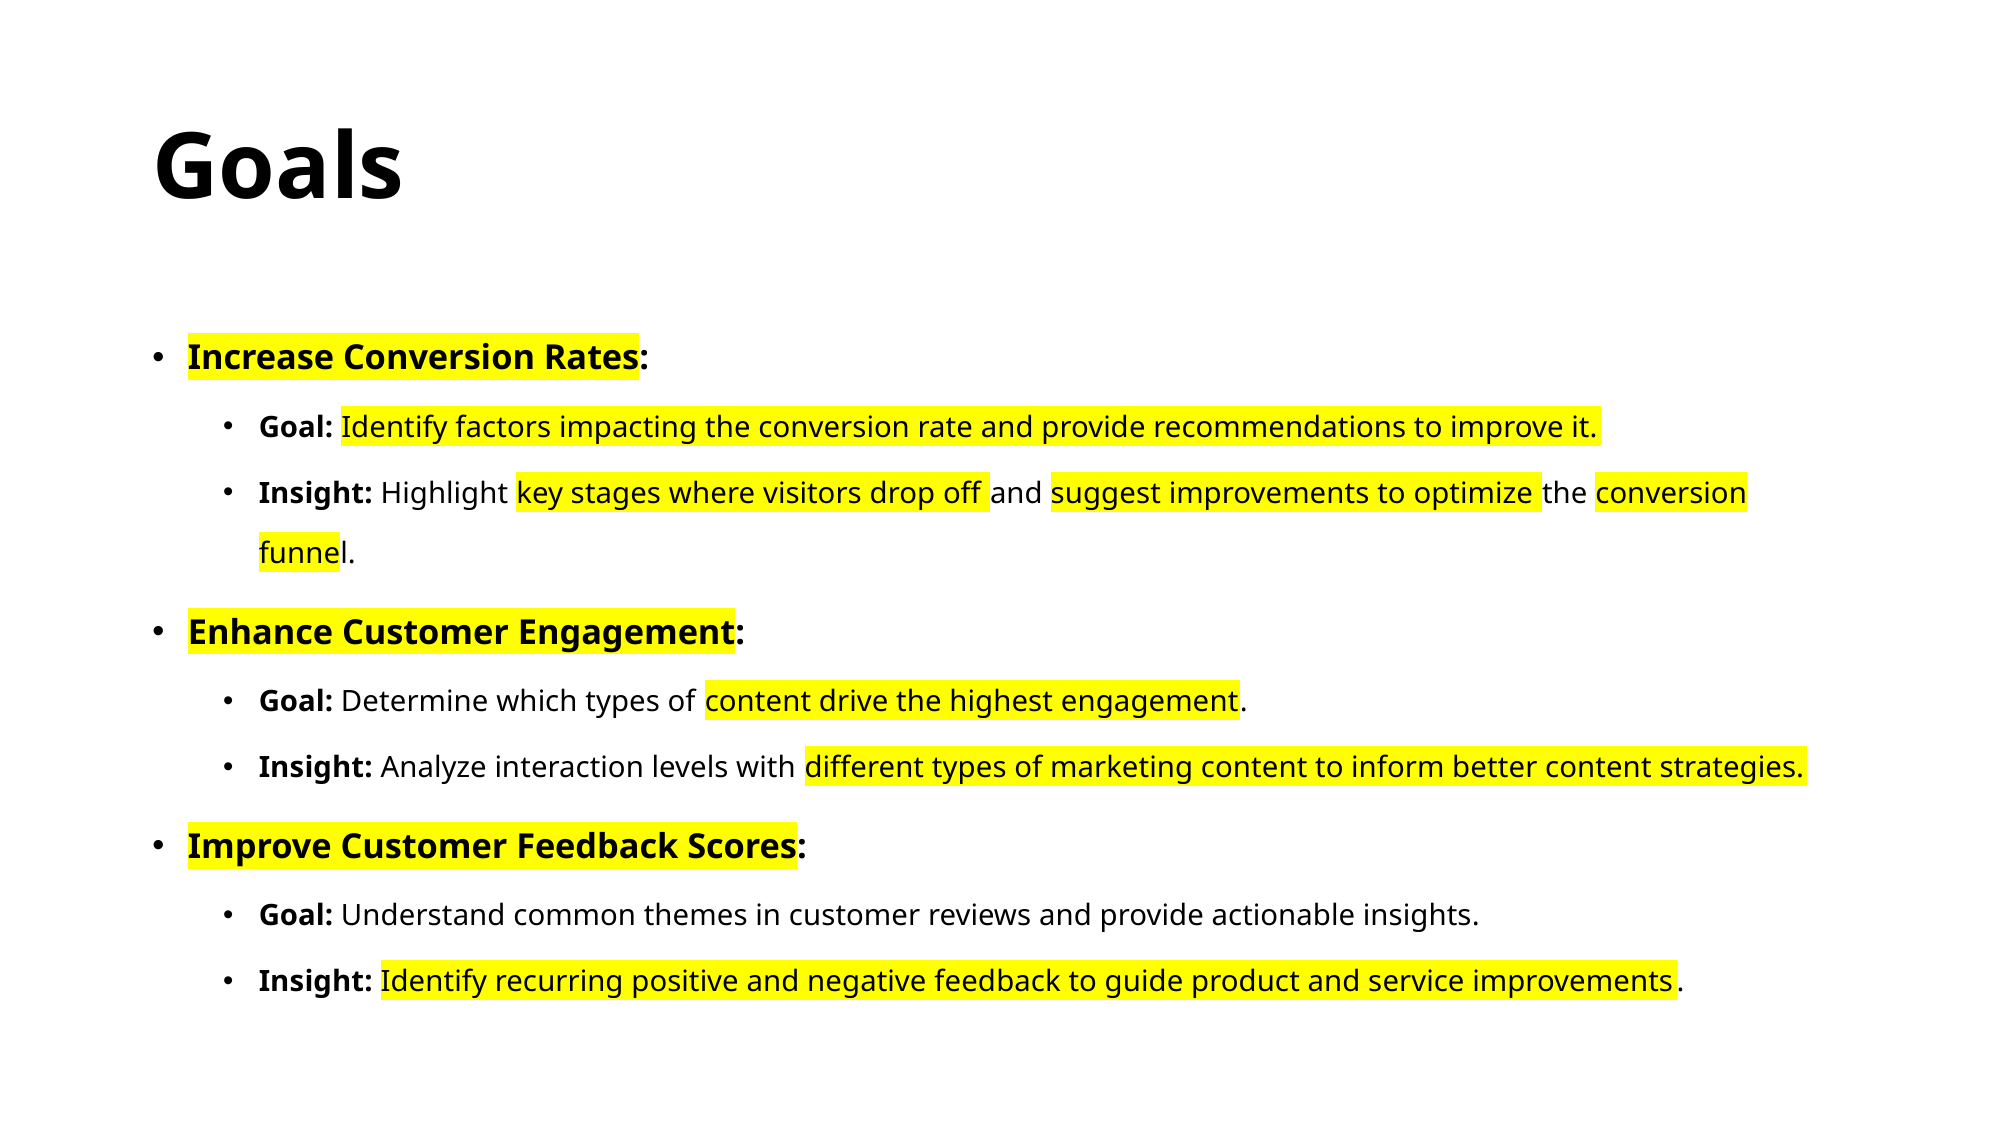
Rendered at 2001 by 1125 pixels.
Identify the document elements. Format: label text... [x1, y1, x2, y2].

title Goals [137, 59, 1863, 278]
list Increase Conversion Rates: Goal: Identify factors impacting the conversion rate and provide recommendations to improve it. Insight: Highlight key stages where visitors drop off and suggest improvements to optimize the conversion funnel. Enhance Customer Engagement: Goal: Determine which types of content drive the highest engagement. Insight: Analyze interaction levels with different types of marketing content to inform better content strategies. Improve Customer Feedback Scores: Goal: Understand common themes in customer reviews and provide actionable insights. Insight: Identify recurring positive and negative feedback to guide product and service improvements. [137, 299, 1863, 1014]
